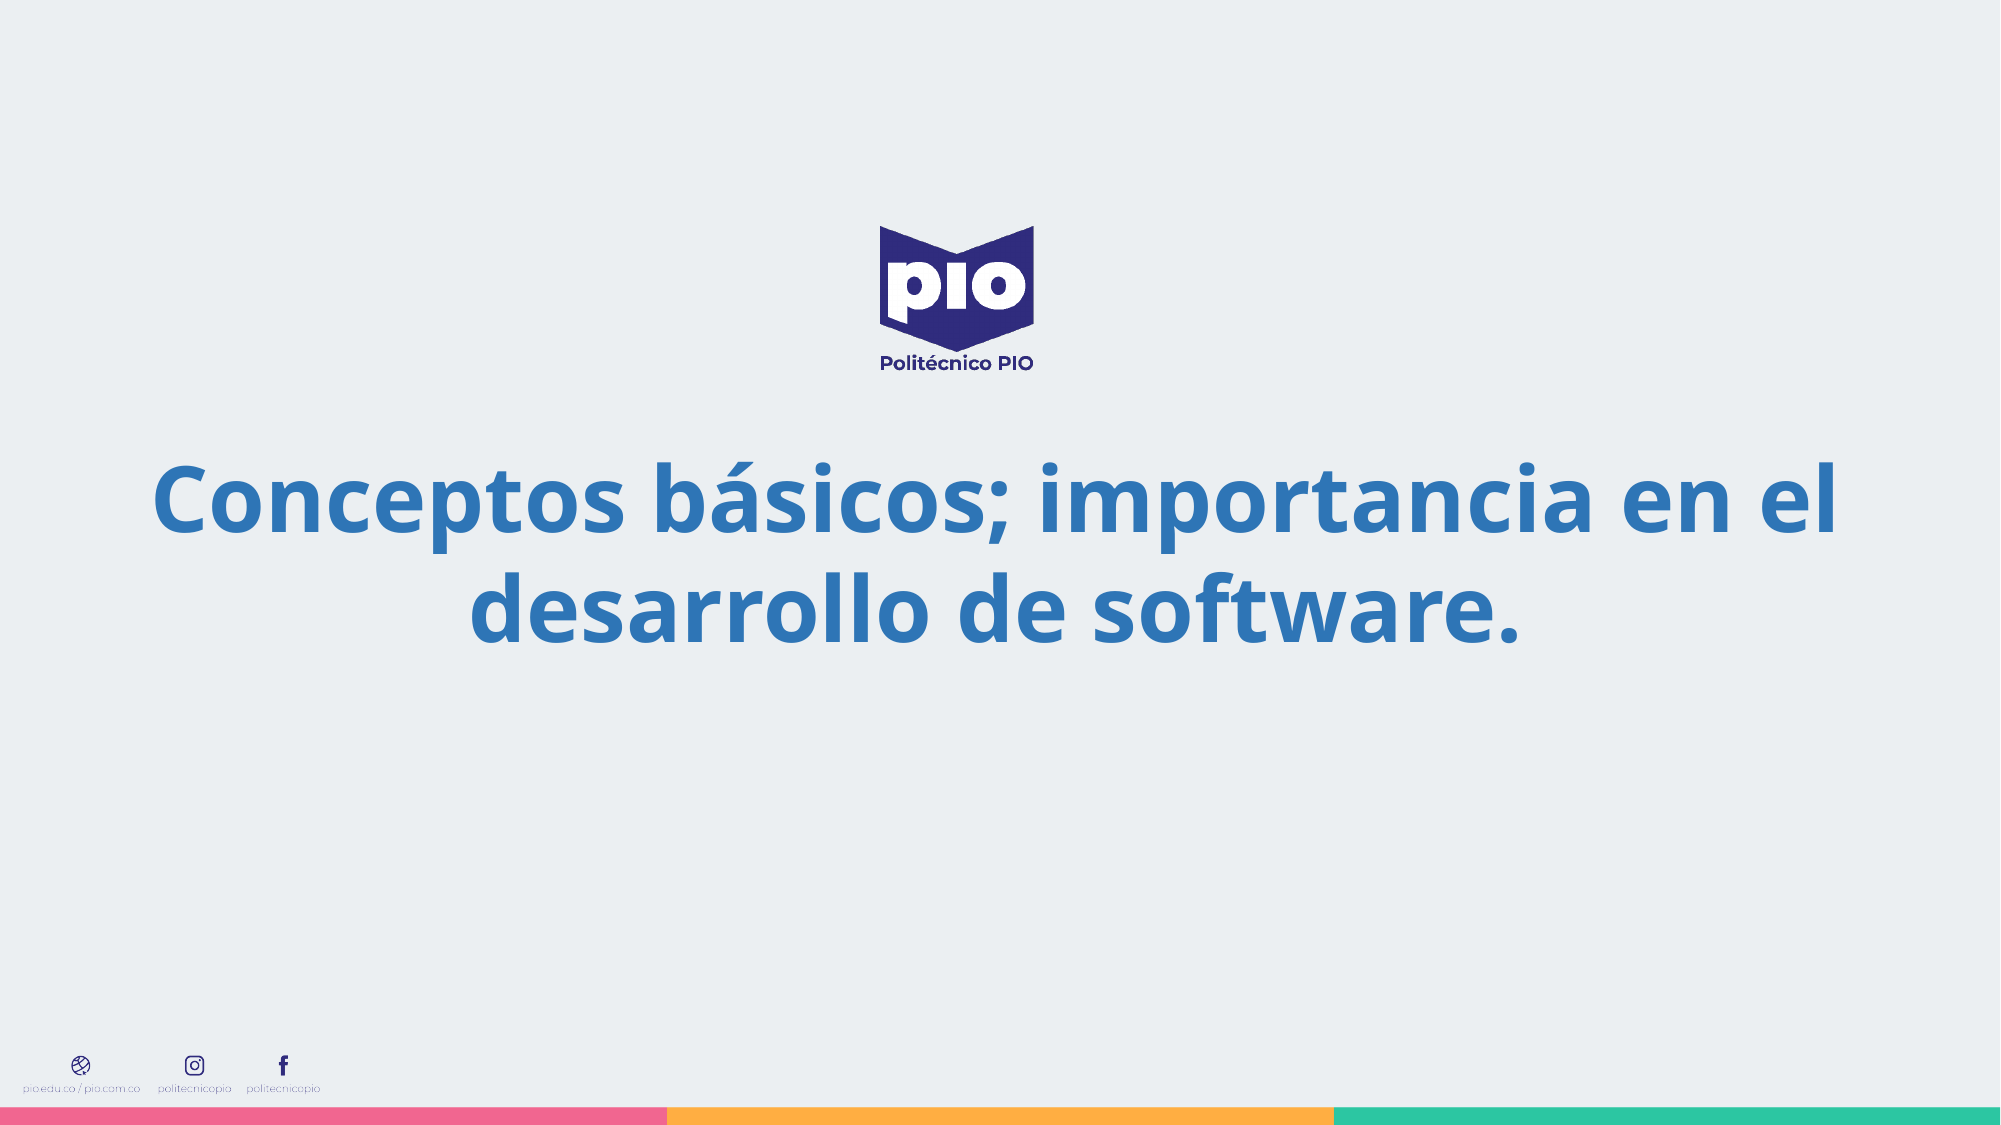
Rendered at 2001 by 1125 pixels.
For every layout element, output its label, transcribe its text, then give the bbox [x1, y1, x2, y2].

text_box Conceptos básicos; importancia en el desarrollo de software. [85, 433, 1908, 669]
picture [0, 0, 2001, 1125]
